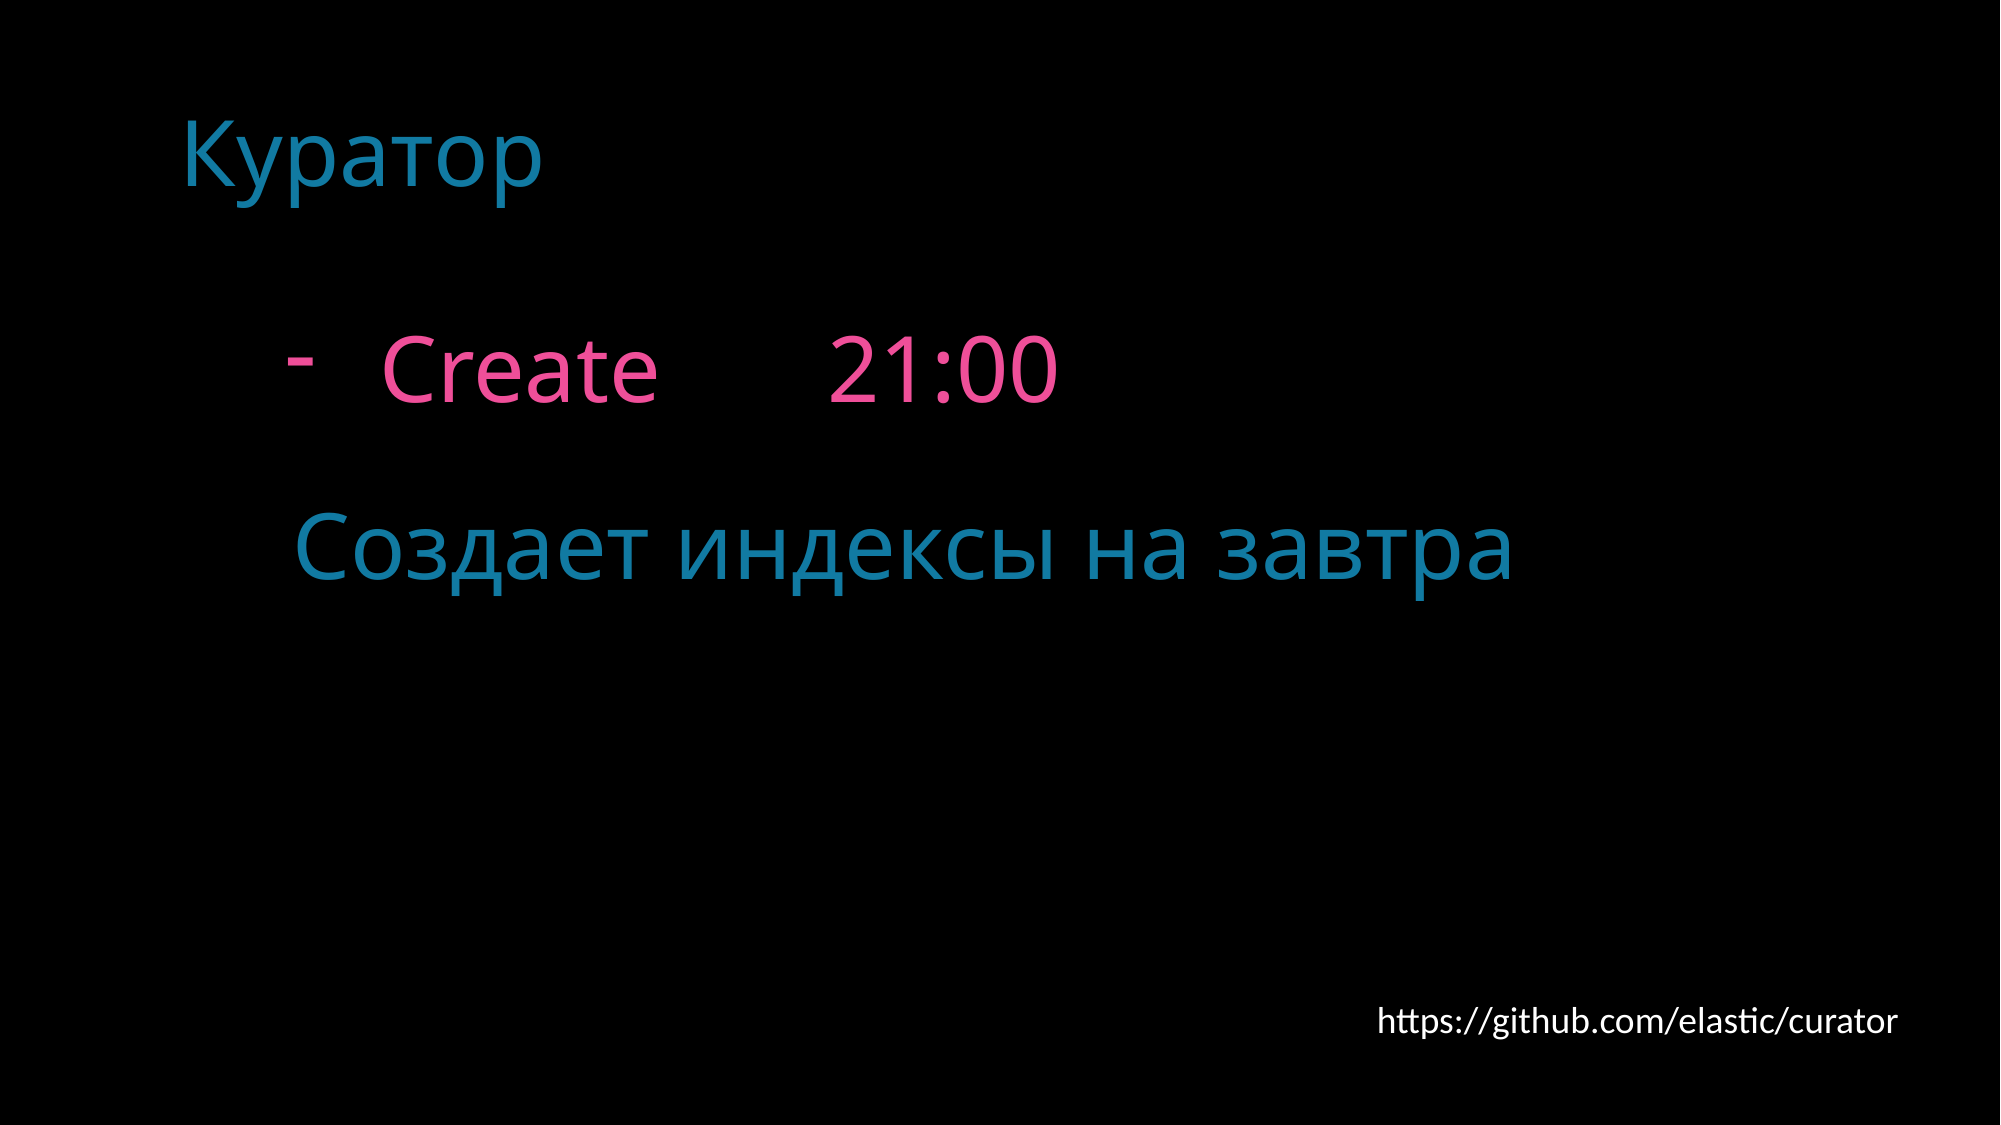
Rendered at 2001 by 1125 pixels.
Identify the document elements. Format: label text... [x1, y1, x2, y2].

text_box Куратор [165, 99, 1039, 215]
text_box Создает индексы на завтра [277, 493, 1787, 608]
text_box https://github.com/elastic/curator [1362, 988, 1915, 1049]
text_box Create 21:00 [270, 315, 1128, 440]
